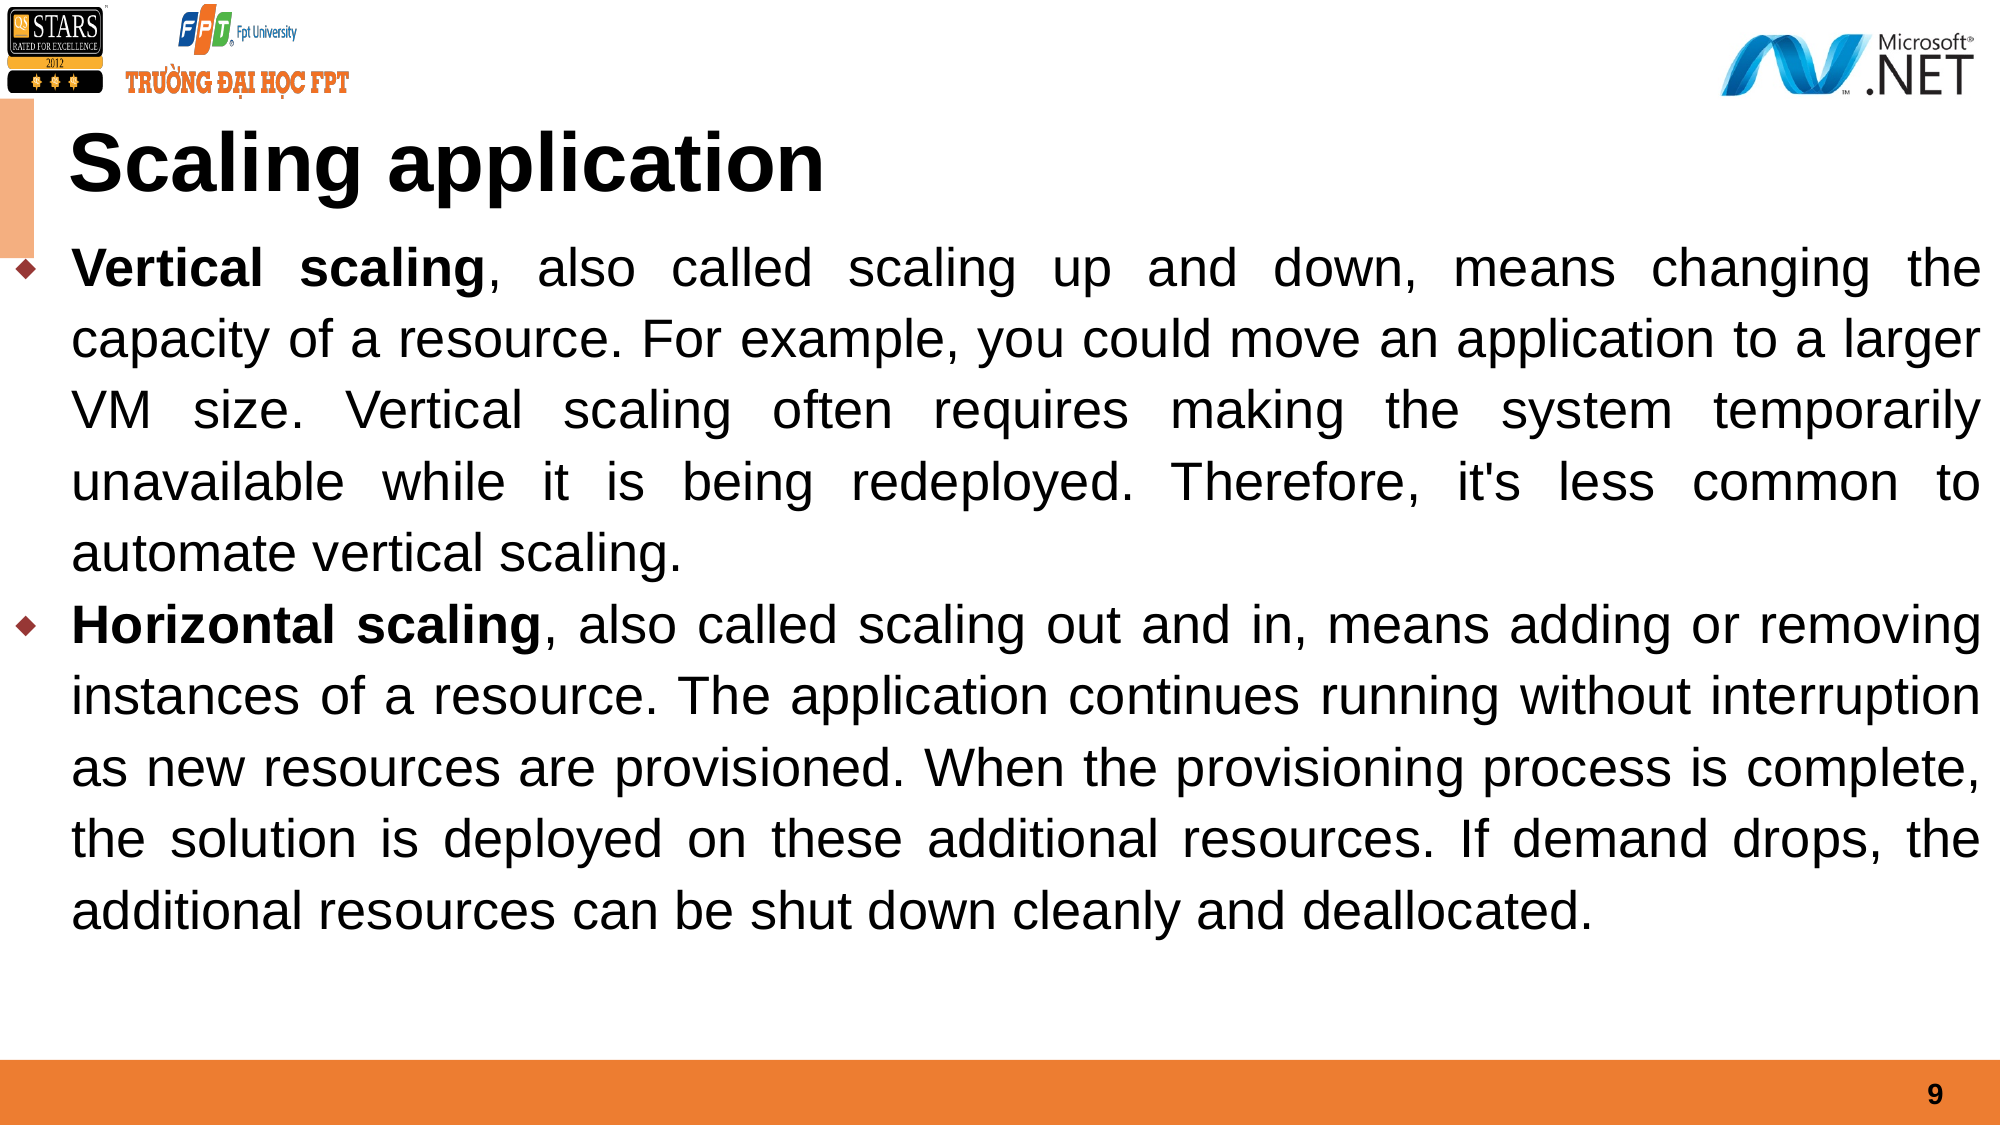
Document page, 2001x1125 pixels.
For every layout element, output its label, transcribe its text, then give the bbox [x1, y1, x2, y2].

picture [7, 4, 349, 99]
title Scaling application [53, 111, 2000, 217]
list Vertical scaling, also called scaling up and down, means changing the capacity of a resource. For example, you could move an application to a larger VM size. Vertical scaling often requires making the system temporarily unavailable while it is being redeployed. Therefore, it's less common to automate vertical scaling. Horizontal scaling, also called scaling out and in, means adding or removing instances of a resource. The application continues running without interruption as new resources are provisioned. When the provisioning process is complete, the solution is deployed on these additional resources. If demand drops, the additional resources can be shut down cleanly and deallocated. [0, 217, 2000, 1057]
slide_number 9 [1508, 1063, 1959, 1123]
picture [1685, 0, 2001, 129]
